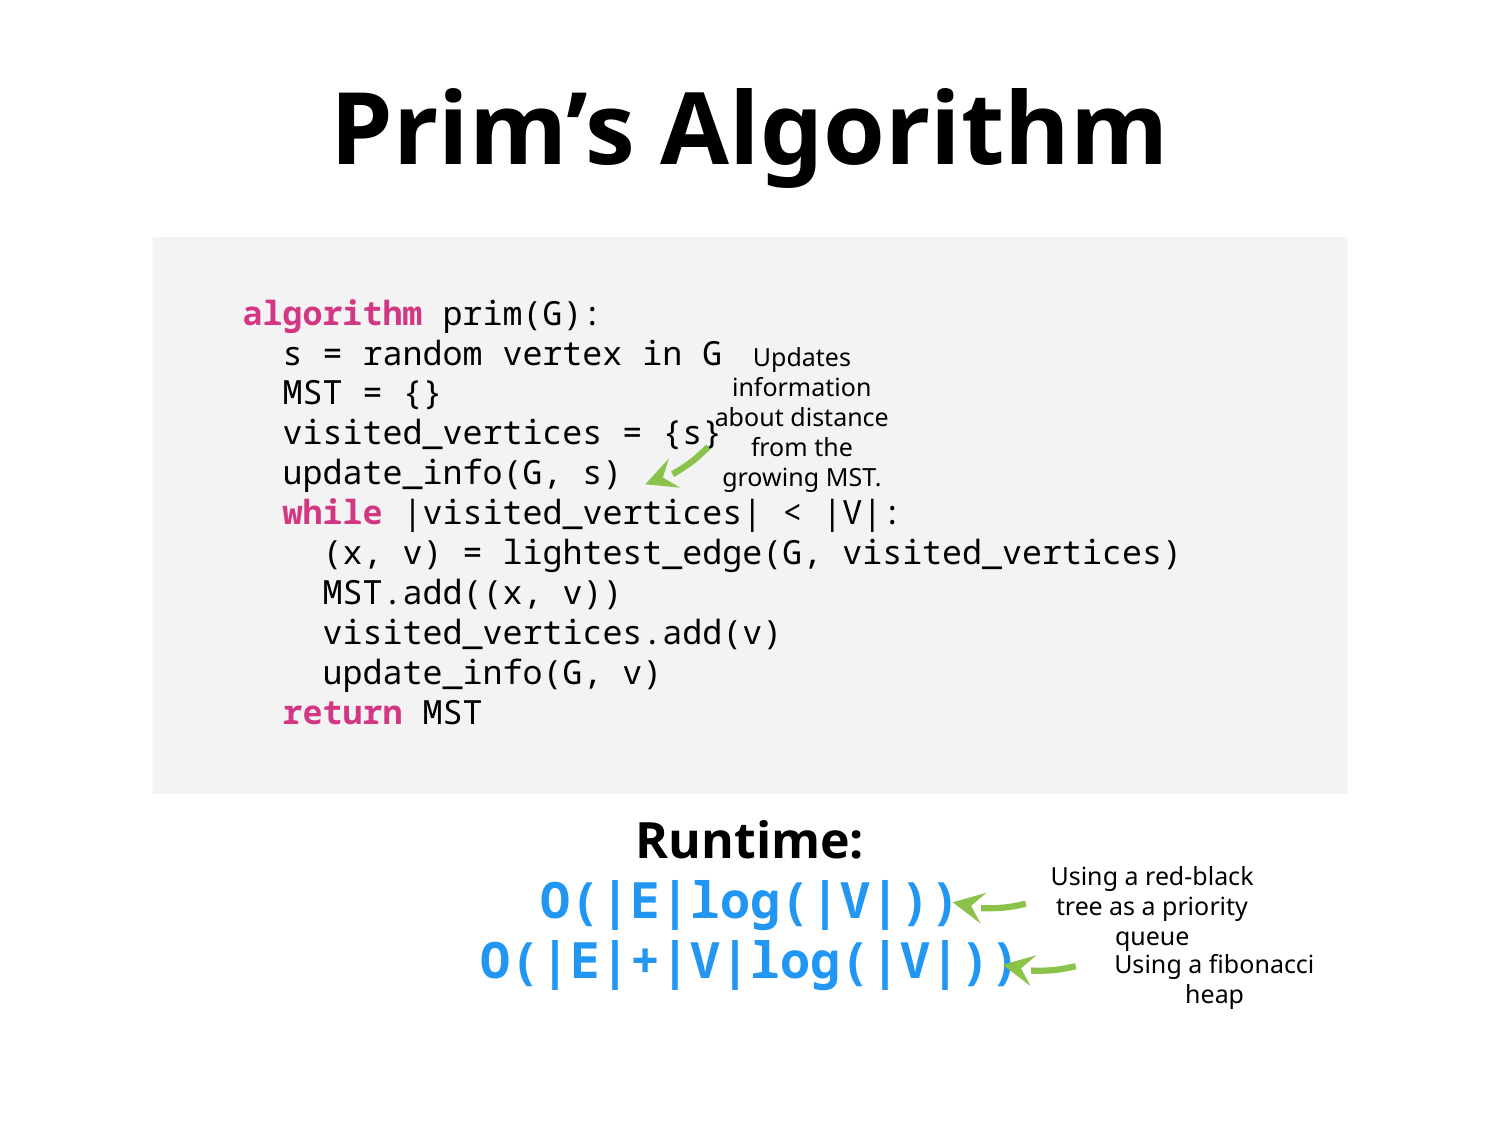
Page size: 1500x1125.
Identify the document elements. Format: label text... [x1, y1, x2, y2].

text_box algorithm prim(G): s = random vertex in G MST = {} visited_vertices = {s} update_info(G, s) while |visited_vertices| < |V|: (x, v) = lightest_edge(G, visited_vertices) MST.add((x, v)) visited_vertices.add(v) update_info(G, v) return MST [152, 236, 1348, 793]
text_box Using a red-black tree as a priority queue [1016, 845, 1288, 931]
text_box Using a fibonacci heap [1078, 933, 1351, 998]
text_box [645, 457, 691, 489]
text_box [952, 897, 1016, 918]
text_box Updates information about distance from the growing MST. [691, 326, 913, 482]
text_box [1002, 960, 1076, 981]
text_box Runtime: O(|E|log(|V|)) O(|E|+|V|log(|V|)) [152, 793, 1348, 913]
subtitle Prim’s Algorithm [0, 50, 1500, 237]
